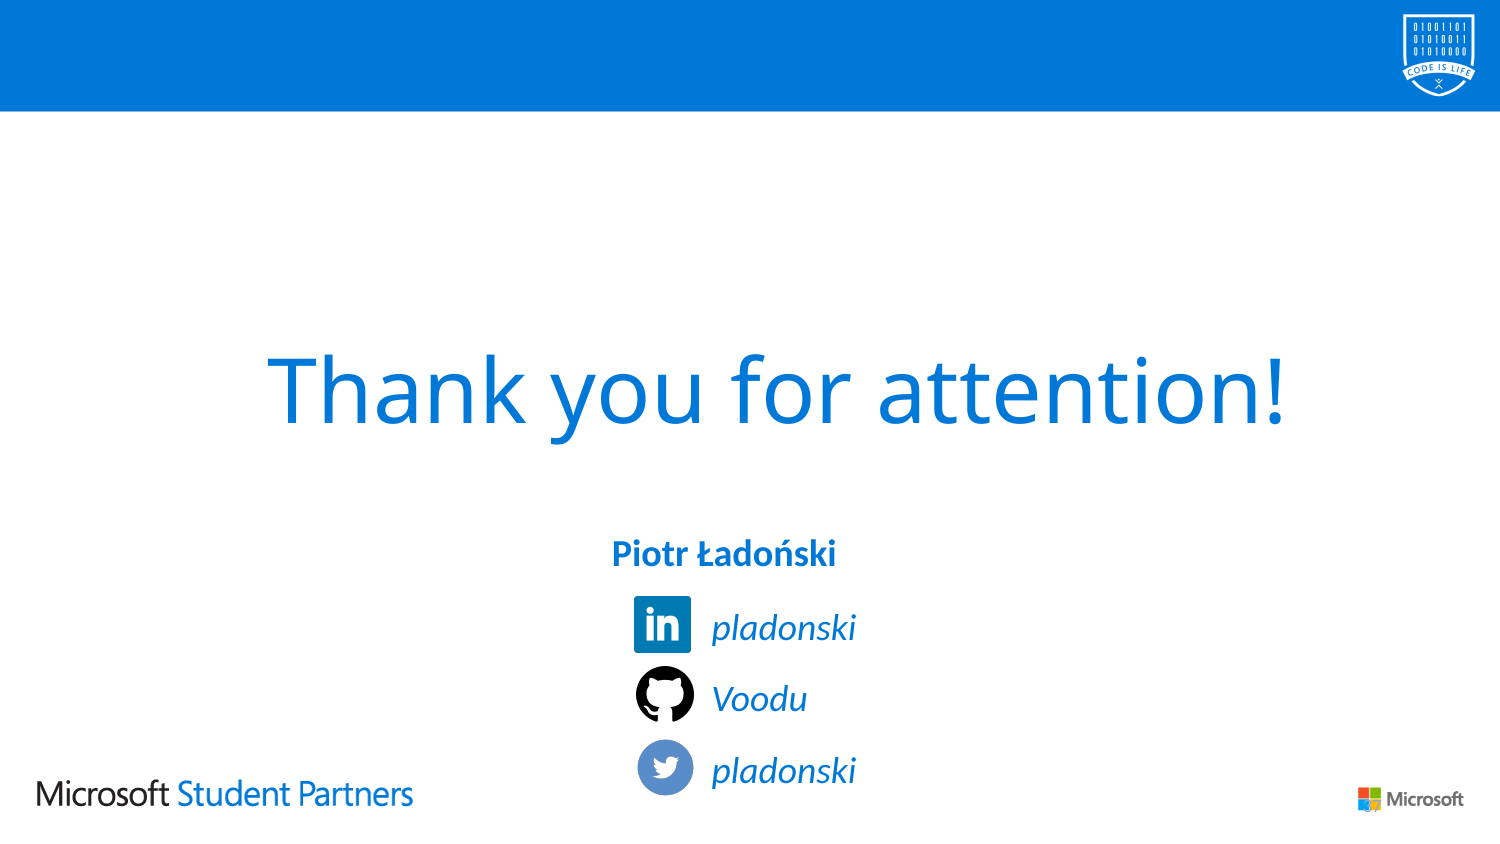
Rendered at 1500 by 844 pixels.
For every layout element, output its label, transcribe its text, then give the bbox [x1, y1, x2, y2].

slide_number 37 [1059, 782, 1397, 827]
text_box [634, 595, 873, 800]
list Thank you for attention! [181, 326, 1376, 450]
picture [0, 0, 1500, 844]
list Piotr Ładoński [596, 526, 904, 583]
